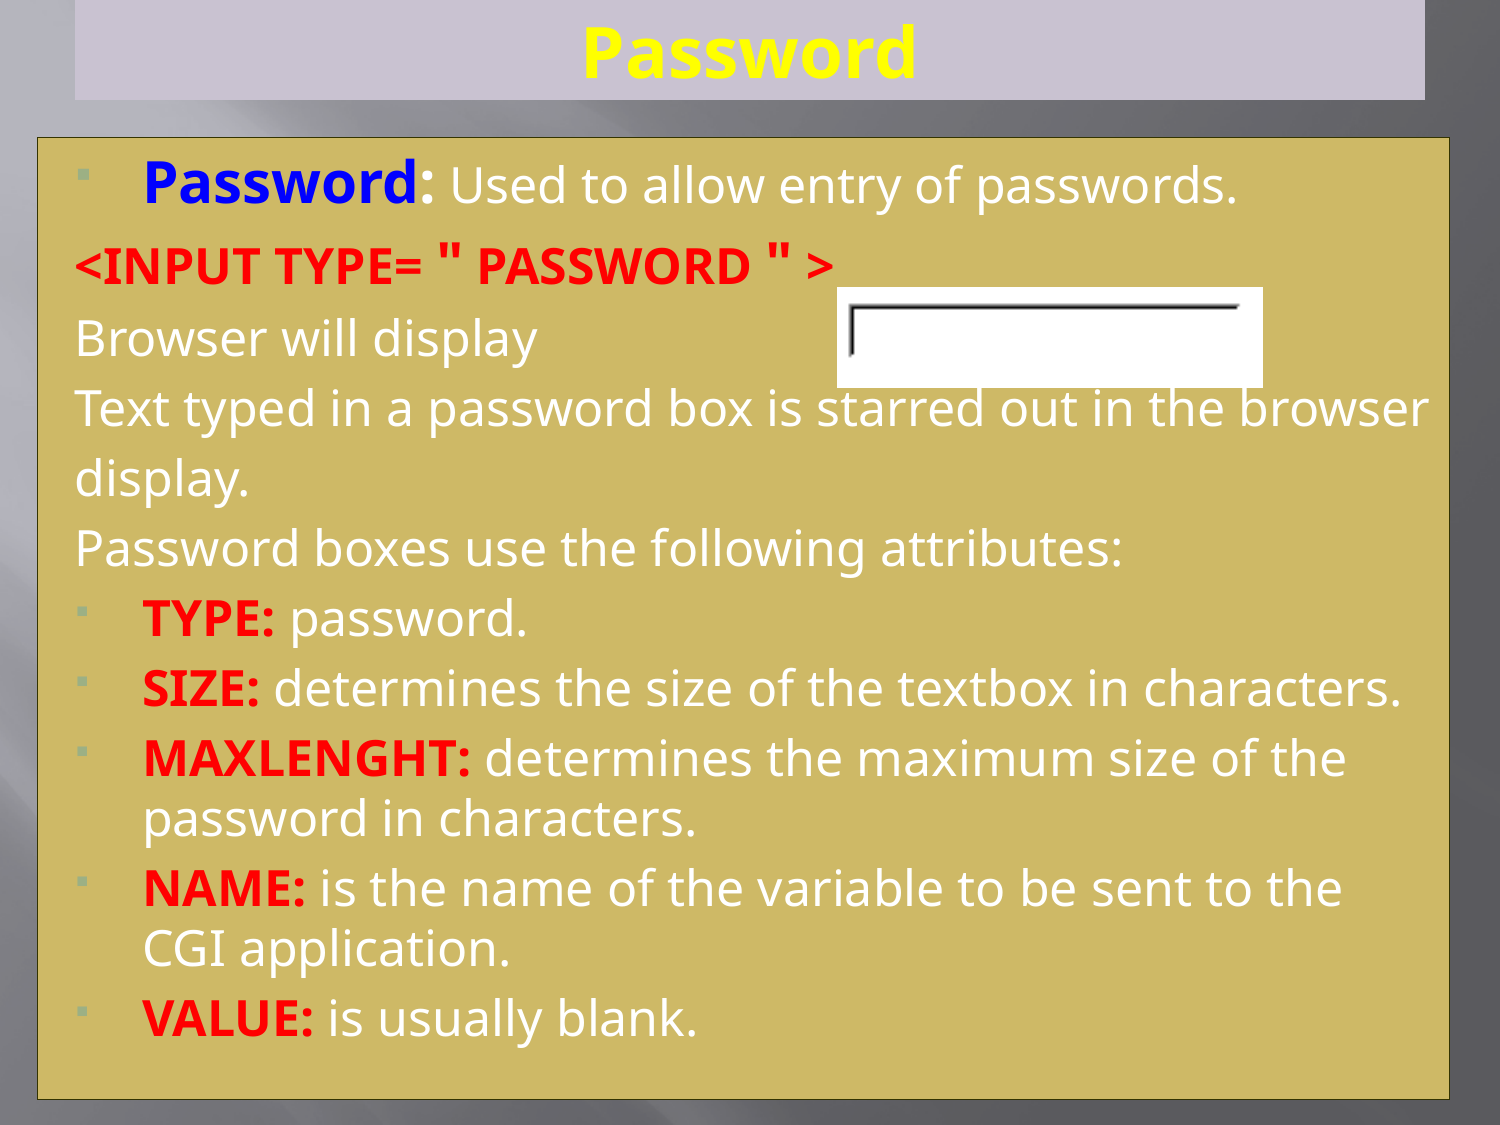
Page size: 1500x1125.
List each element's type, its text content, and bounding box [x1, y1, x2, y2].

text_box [837, 287, 1263, 389]
slide_number 11 [1299, 1052, 1425, 1113]
list Password: Used to allow entry of passwords. <INPUT TYPE= " PASSWORD " > Browser will display Text typed in a password box is starred out in the browser display. Password boxes use the following attributes: TYPE: password. SIZE: determines the size of the textbox in characters. MAXLENGHT: determines the maximum size of the password in characters. NAME: is the name of the variable to be sent to the CGI application. VALUE: is usually blank. [37, 137, 1450, 1100]
title Password [75, 0, 1425, 100]
